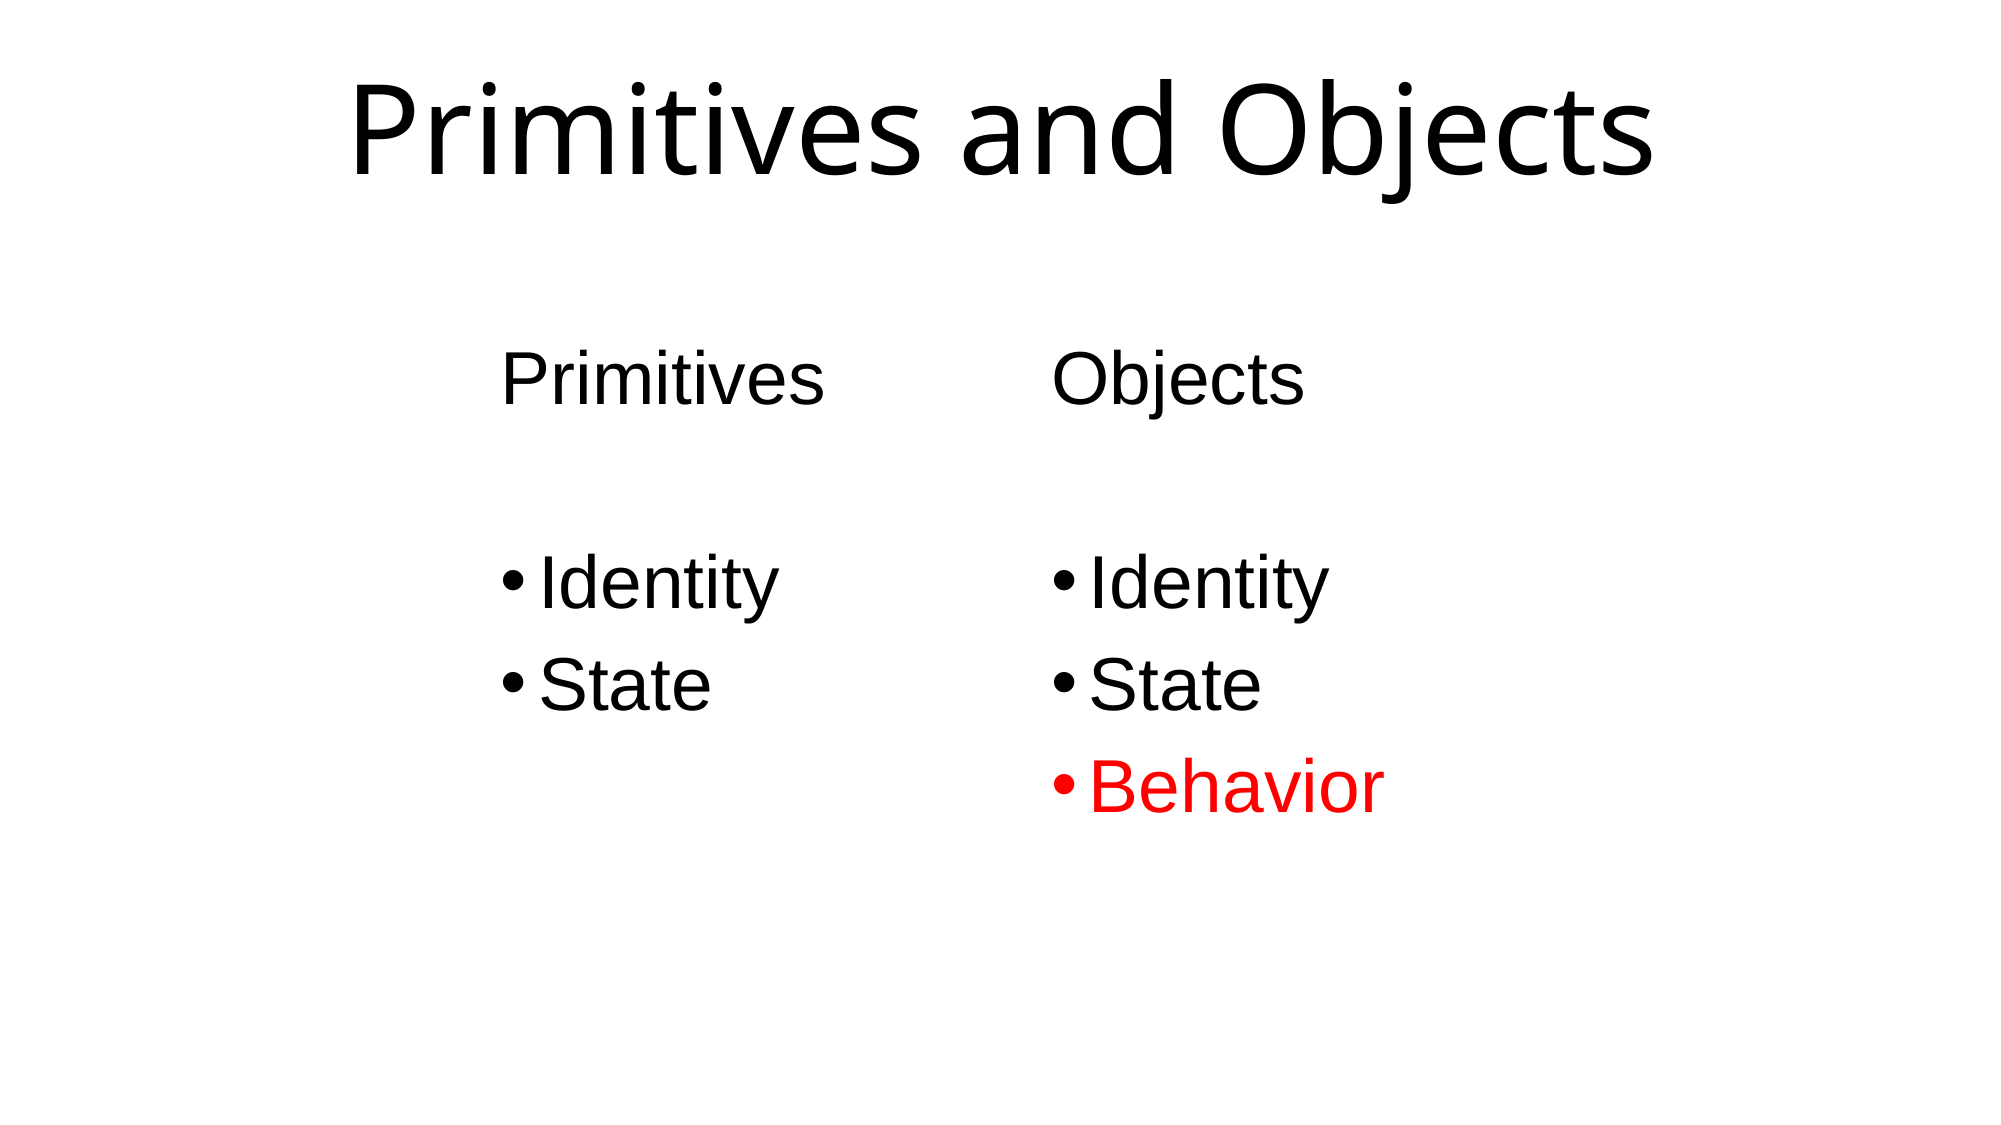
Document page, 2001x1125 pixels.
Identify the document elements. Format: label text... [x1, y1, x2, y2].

list Primitives Identity State [485, 332, 953, 1125]
title Primitives and Objects [139, 15, 1865, 254]
text_box Objects Identity State Behavior [1036, 332, 1804, 960]
